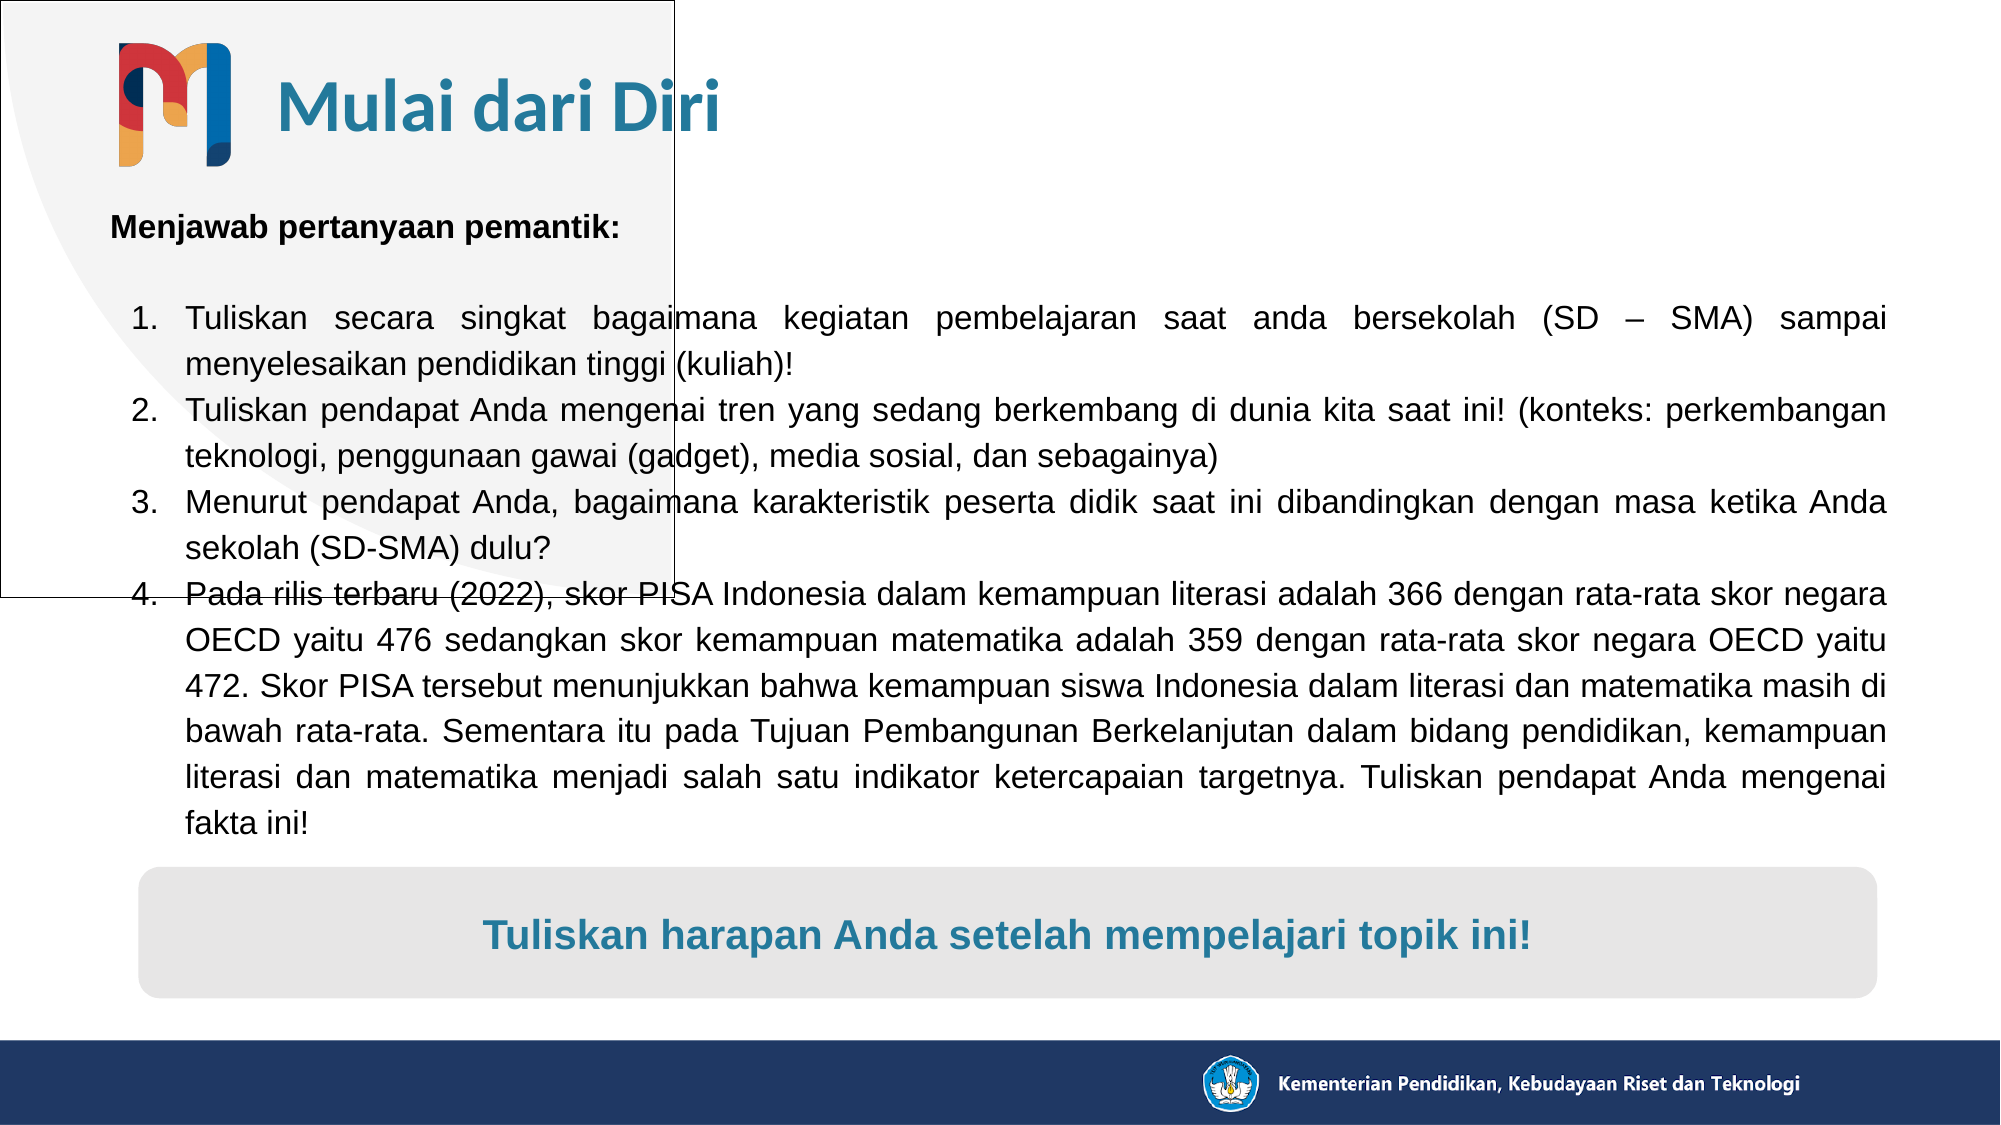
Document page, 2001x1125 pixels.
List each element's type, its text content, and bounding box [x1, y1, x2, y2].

text_box Tuliskan harapan Anda setelah mempelajari topik ini! [138, 866, 1878, 999]
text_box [0, 0, 675, 598]
text_box Menjawab pertanyaan pemantik: Tuliskan secara singkat bagaimana kegiatan pembelajaran saat anda bersekolah (SD – SMA) sampai menyelesaikan pendidikan tinggi (kuliah)! Tuliskan pendapat Anda mengenai tren yang sedang berkembang di dunia kita saat ini! (konteks: perkembangan teknologi, penggunaan gawai (gadget), media sosial, dan sebagainya) Menurut pendapat Anda, bagaimana karakteristik peserta didik saat ini dibandingkan dengan masa ketika Anda sekolah (SD-SMA) dulu? Pada rilis terbaru (2022), skor PISA Indonesia dalam kemampuan literasi adalah 366 dengan rata-rata skor negara OECD yaitu 476 sedangkan skor kemampuan matematika adalah 359 dengan rata-rata skor negara OECD yaitu 472. Skor PISA tersebut menunjukkan bahwa kemampuan siswa Indonesia dalam literasi dan matematika masih di bawah rata-rata. Sementara itu pada Tujuan Pembangunan Berkelanjutan dalam bidang pendidikan, kemampuan literasi dan matematika menjadi salah satu indikator ketercapaian targetnya. Tuliskan pendapat Anda mengenai fakta ini! [95, 191, 1905, 849]
picture [113, 37, 236, 170]
text_box Mulai dari Diri [679, 53, 873, 155]
picture [0, 1040, 2000, 1125]
